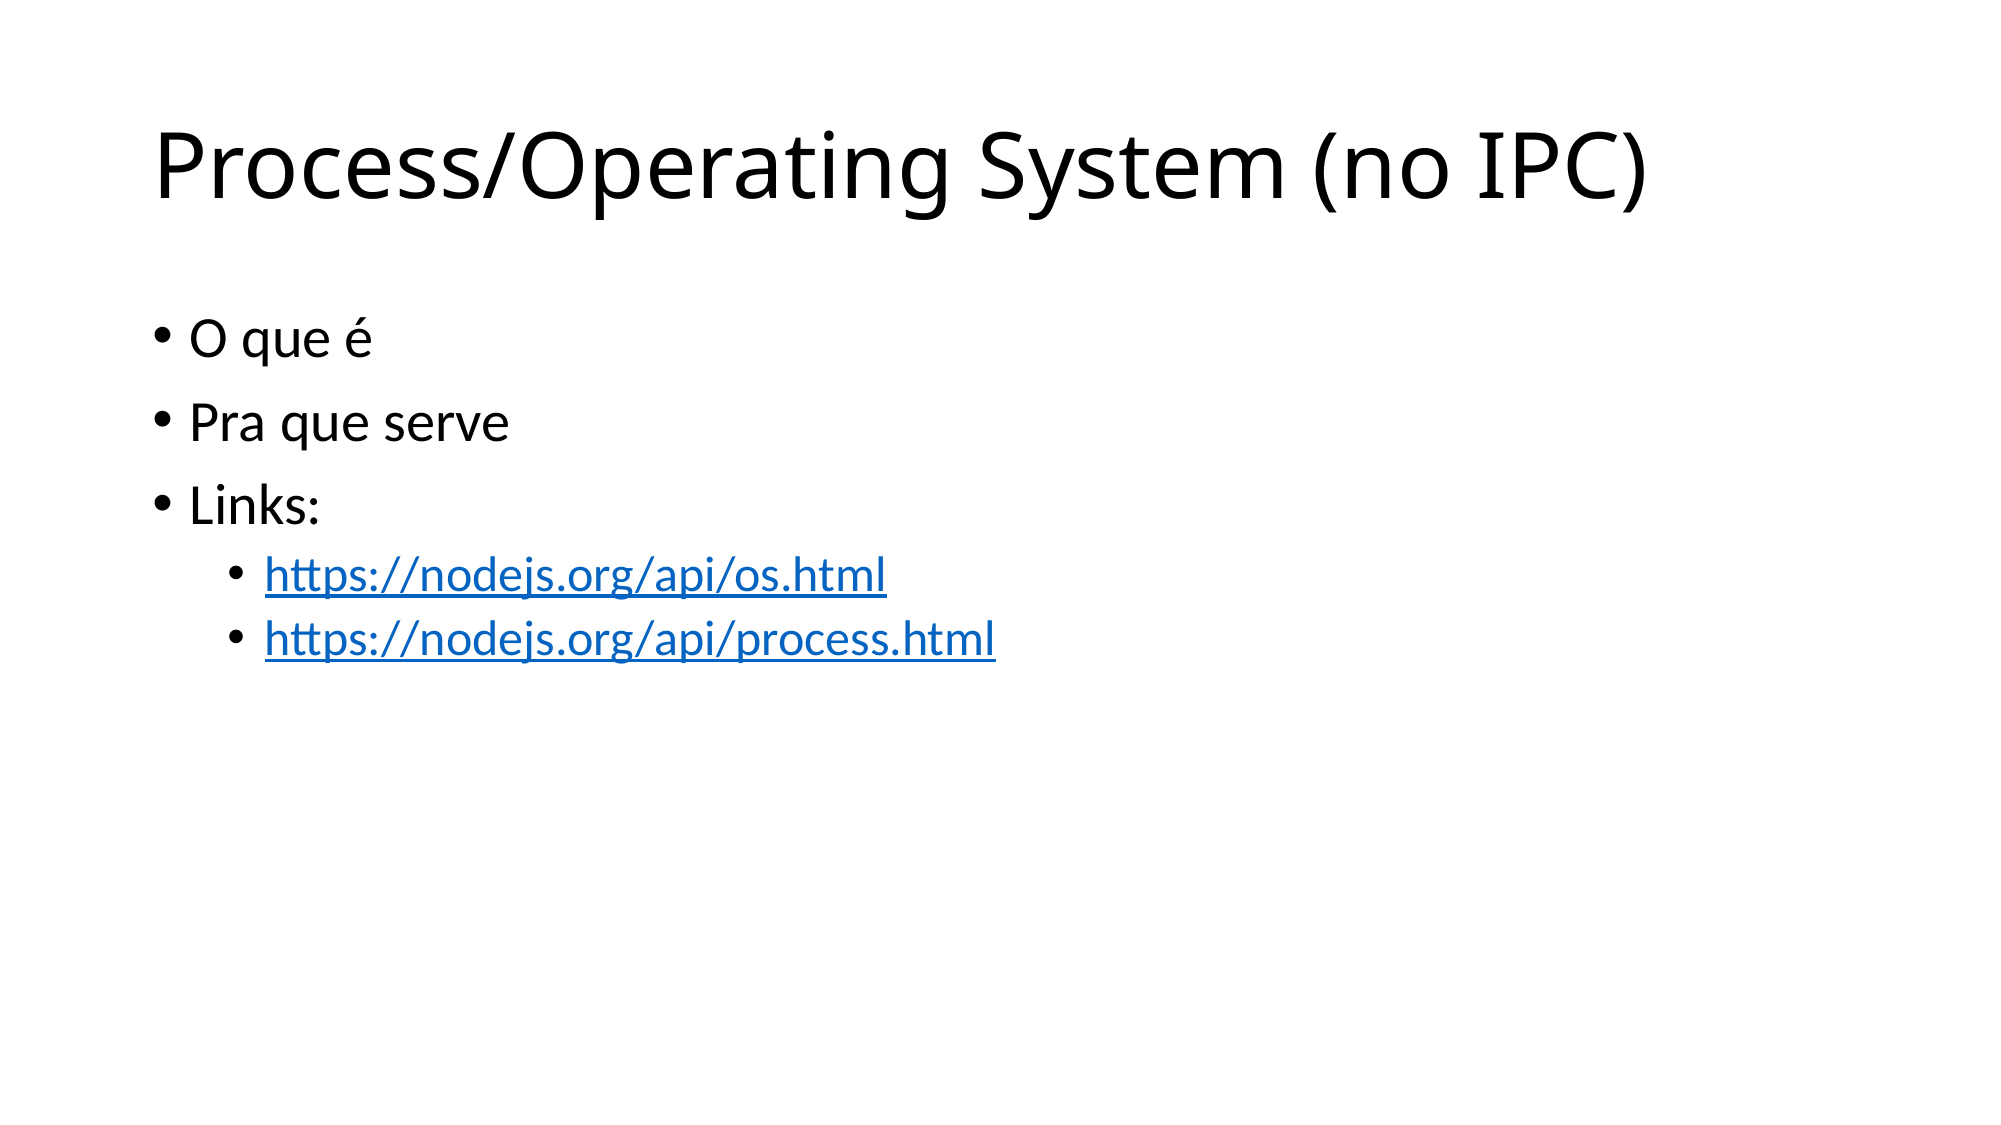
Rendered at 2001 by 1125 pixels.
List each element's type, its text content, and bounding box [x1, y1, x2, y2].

title Process/Operating System (no IPC) [137, 59, 1863, 278]
list O que é Pra que serve Links: https://nodejs.org/api/os.html https://nodejs.org/api/process.html [137, 299, 1863, 1014]
